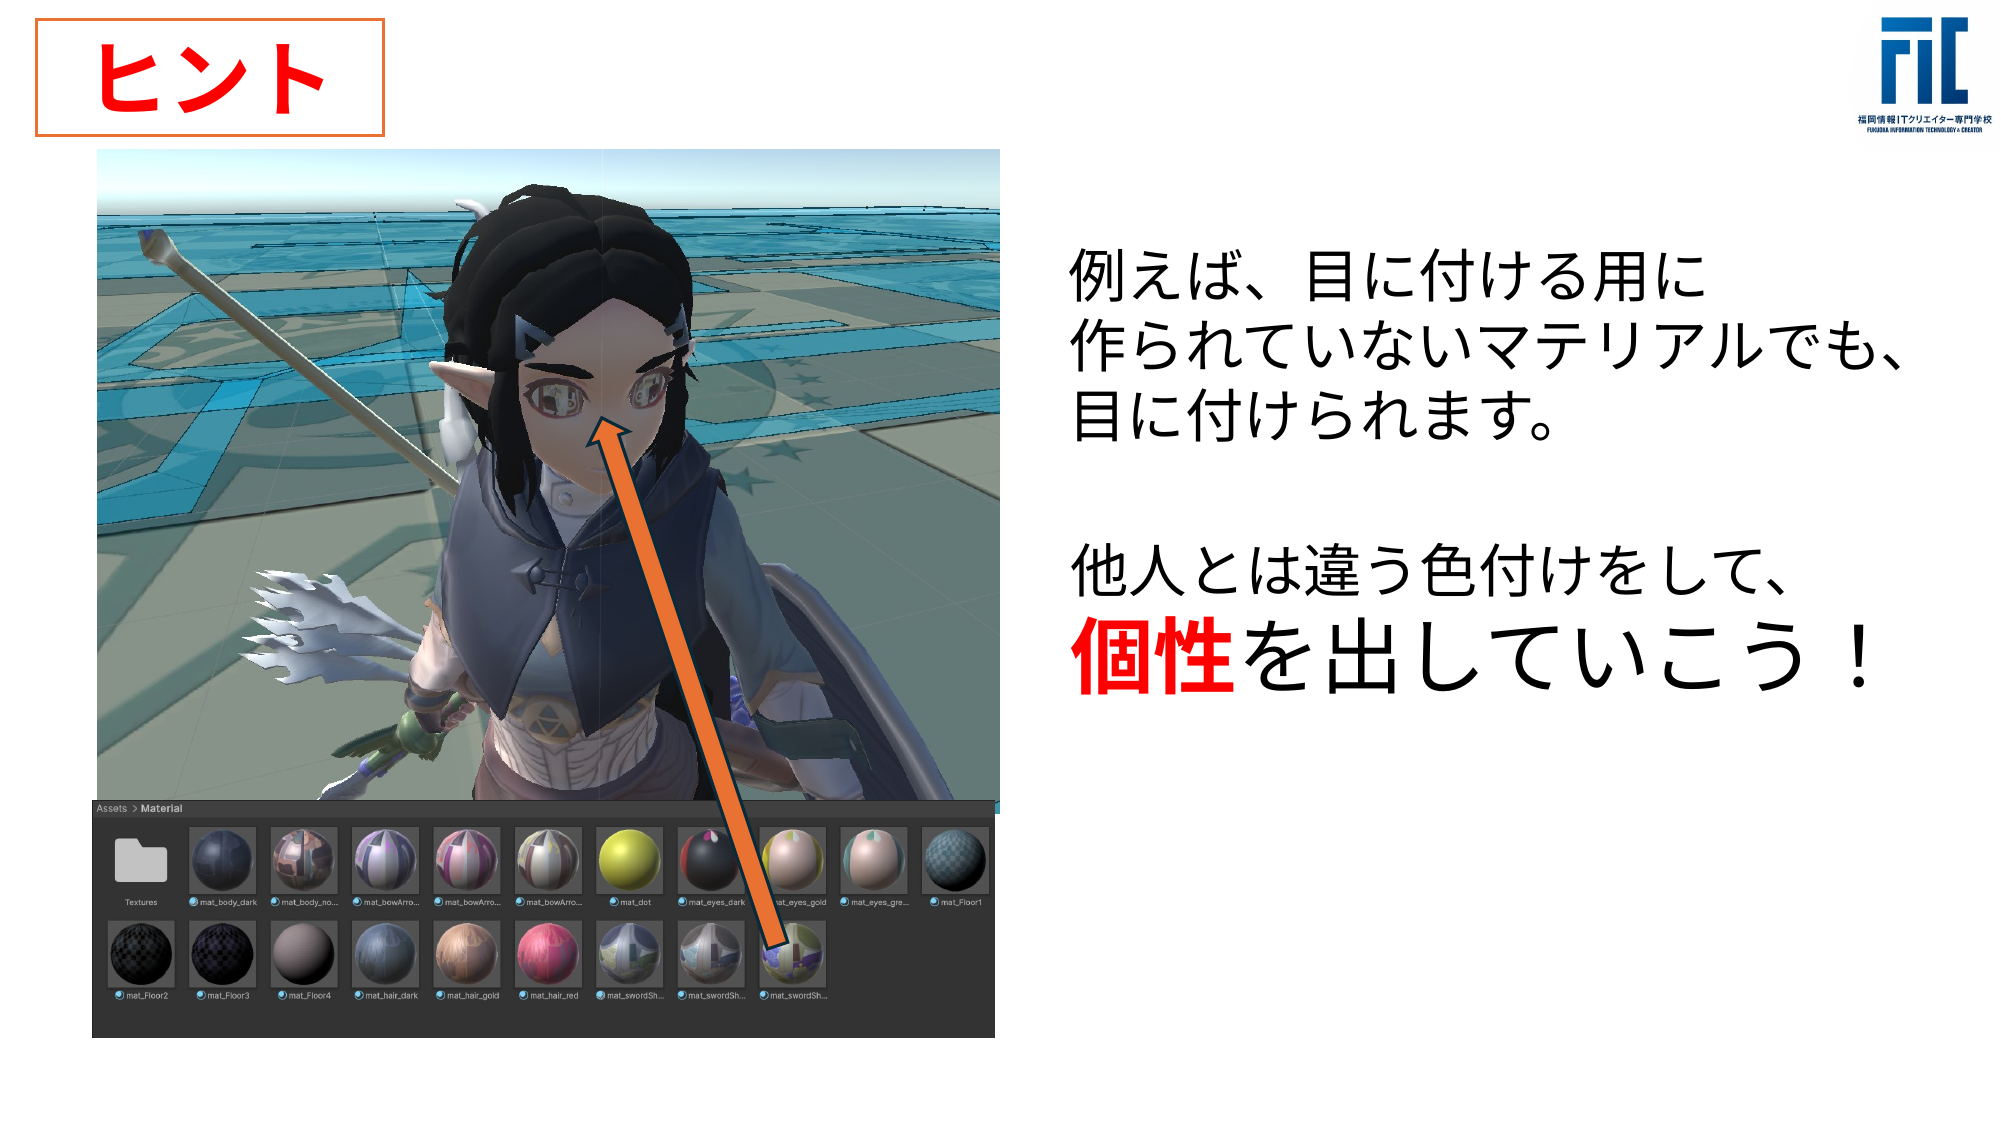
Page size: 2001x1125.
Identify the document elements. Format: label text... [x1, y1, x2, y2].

text_box ヒント [35, 18, 385, 137]
text_box 例えば、目に付ける用に 作られていないマテリアルでも、 目に付けられます。 [1053, 232, 1954, 457]
picture [91, 148, 1001, 1039]
picture [1849, 0, 2000, 150]
text_box 他人とは違う色付けをして、 個性を出していこう！ [1055, 526, 1916, 712]
